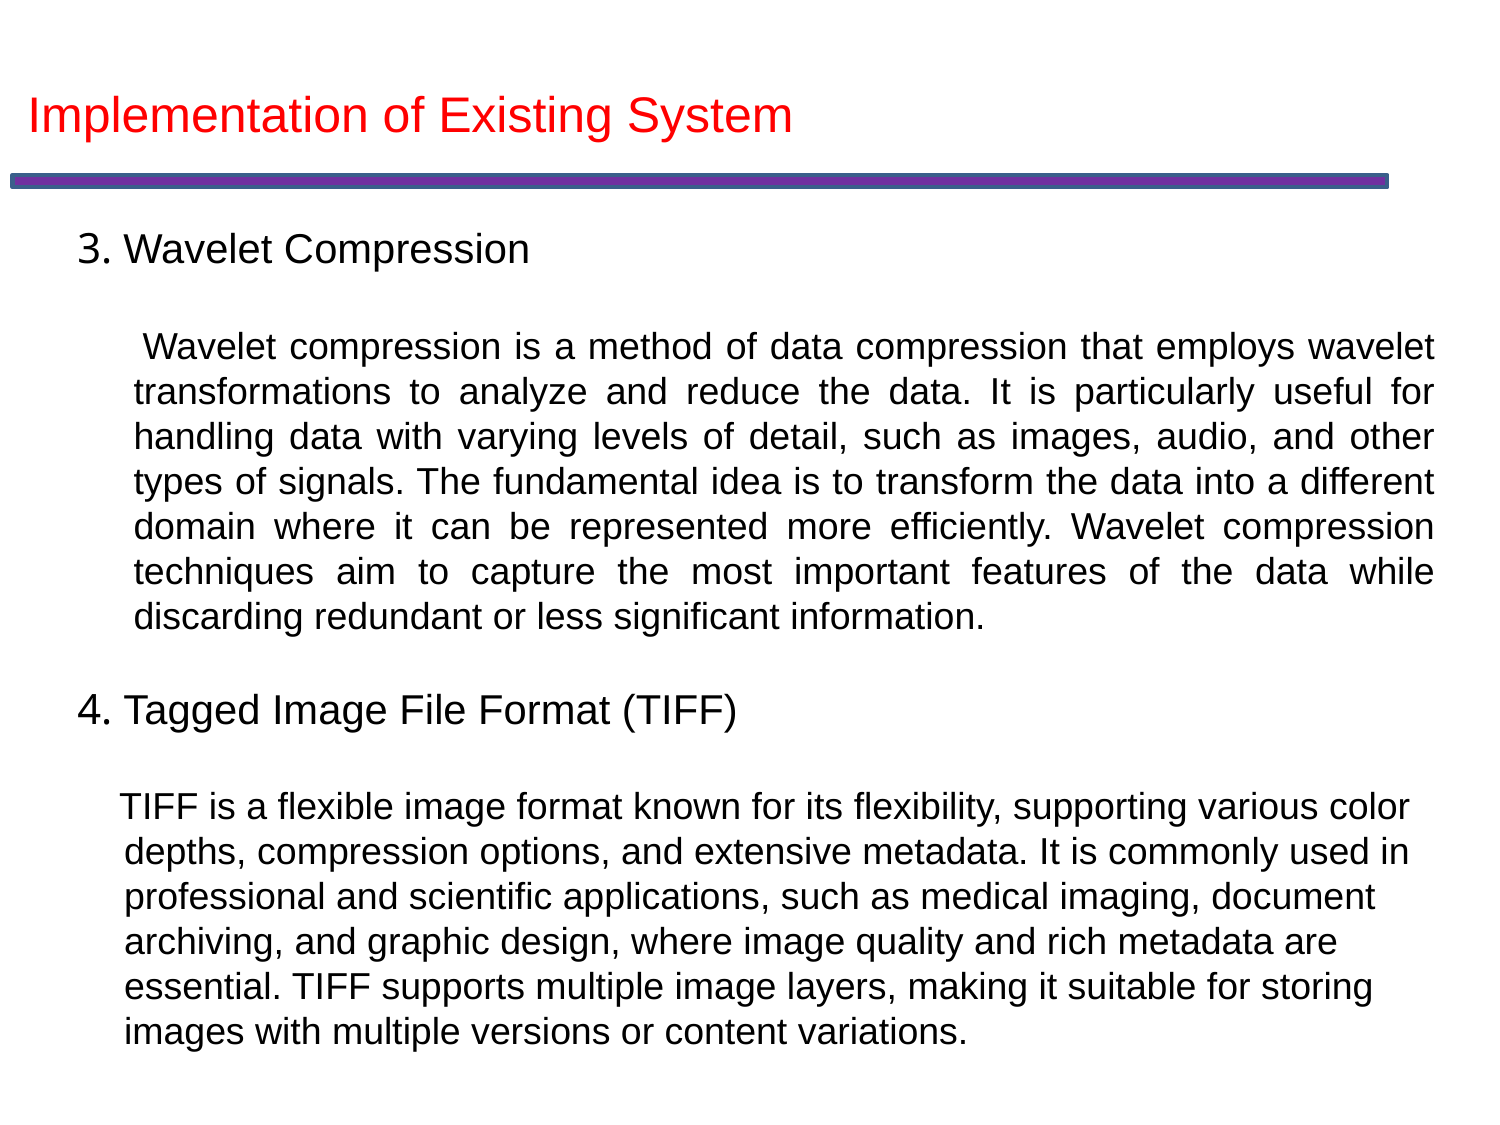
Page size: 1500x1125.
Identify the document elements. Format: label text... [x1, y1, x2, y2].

text_box [12, 174, 1388, 188]
text_box 3. Wavelet Compression Wavelet compression is a method of data compression that employs wavelet transformations to analyze and reduce the data. It is particularly useful for handling data with varying levels of detail, such as images, audio, and other types of signals. The fundamental idea is to transform the data into a different domain where it can be represented more efficiently. Wavelet compression techniques aim to capture the most important features of the data while discarding redundant or less significant information. 4. Tagged Image File Format (TIFF) TIFF is a flexible image format known for its flexibility, supporting various color depths, compression options, and extensive metadata. It is commonly used in professional and scientific applications, such as medical imaging, document archiving, and graphic design, where image quality and rich metadata are essential. TIFF supports multiple image layers, making it suitable for storing images with multiple versions or content variations. [62, 214, 1450, 1105]
text_box Implementation of Existing System [12, 74, 1488, 150]
